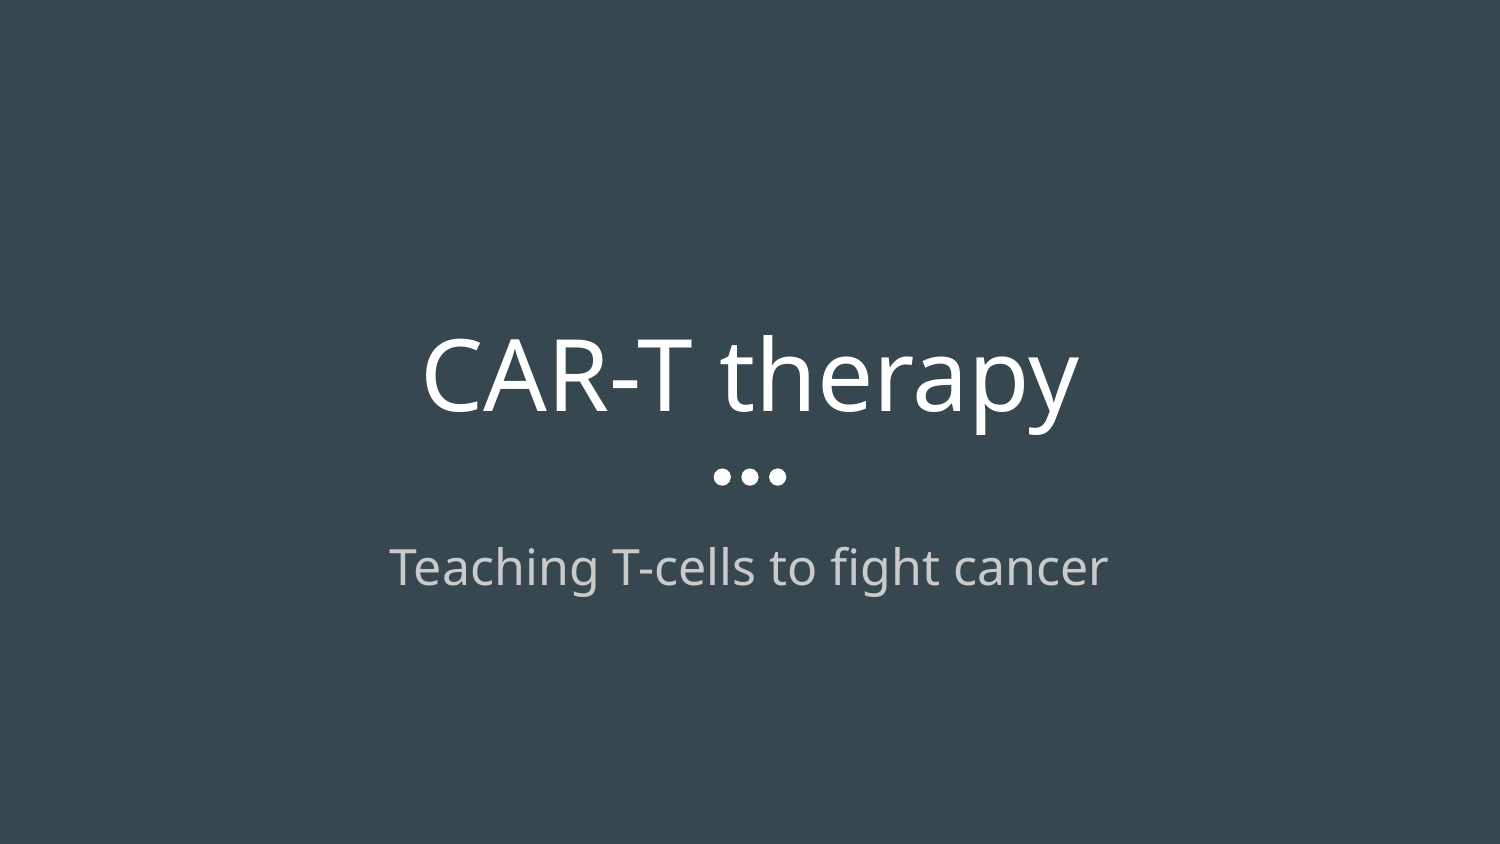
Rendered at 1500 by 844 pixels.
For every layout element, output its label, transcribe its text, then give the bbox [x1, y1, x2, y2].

subtitle Teaching T-cells to fight cancer [110, 520, 1390, 651]
title CAR-T therapy [110, 162, 1390, 447]
